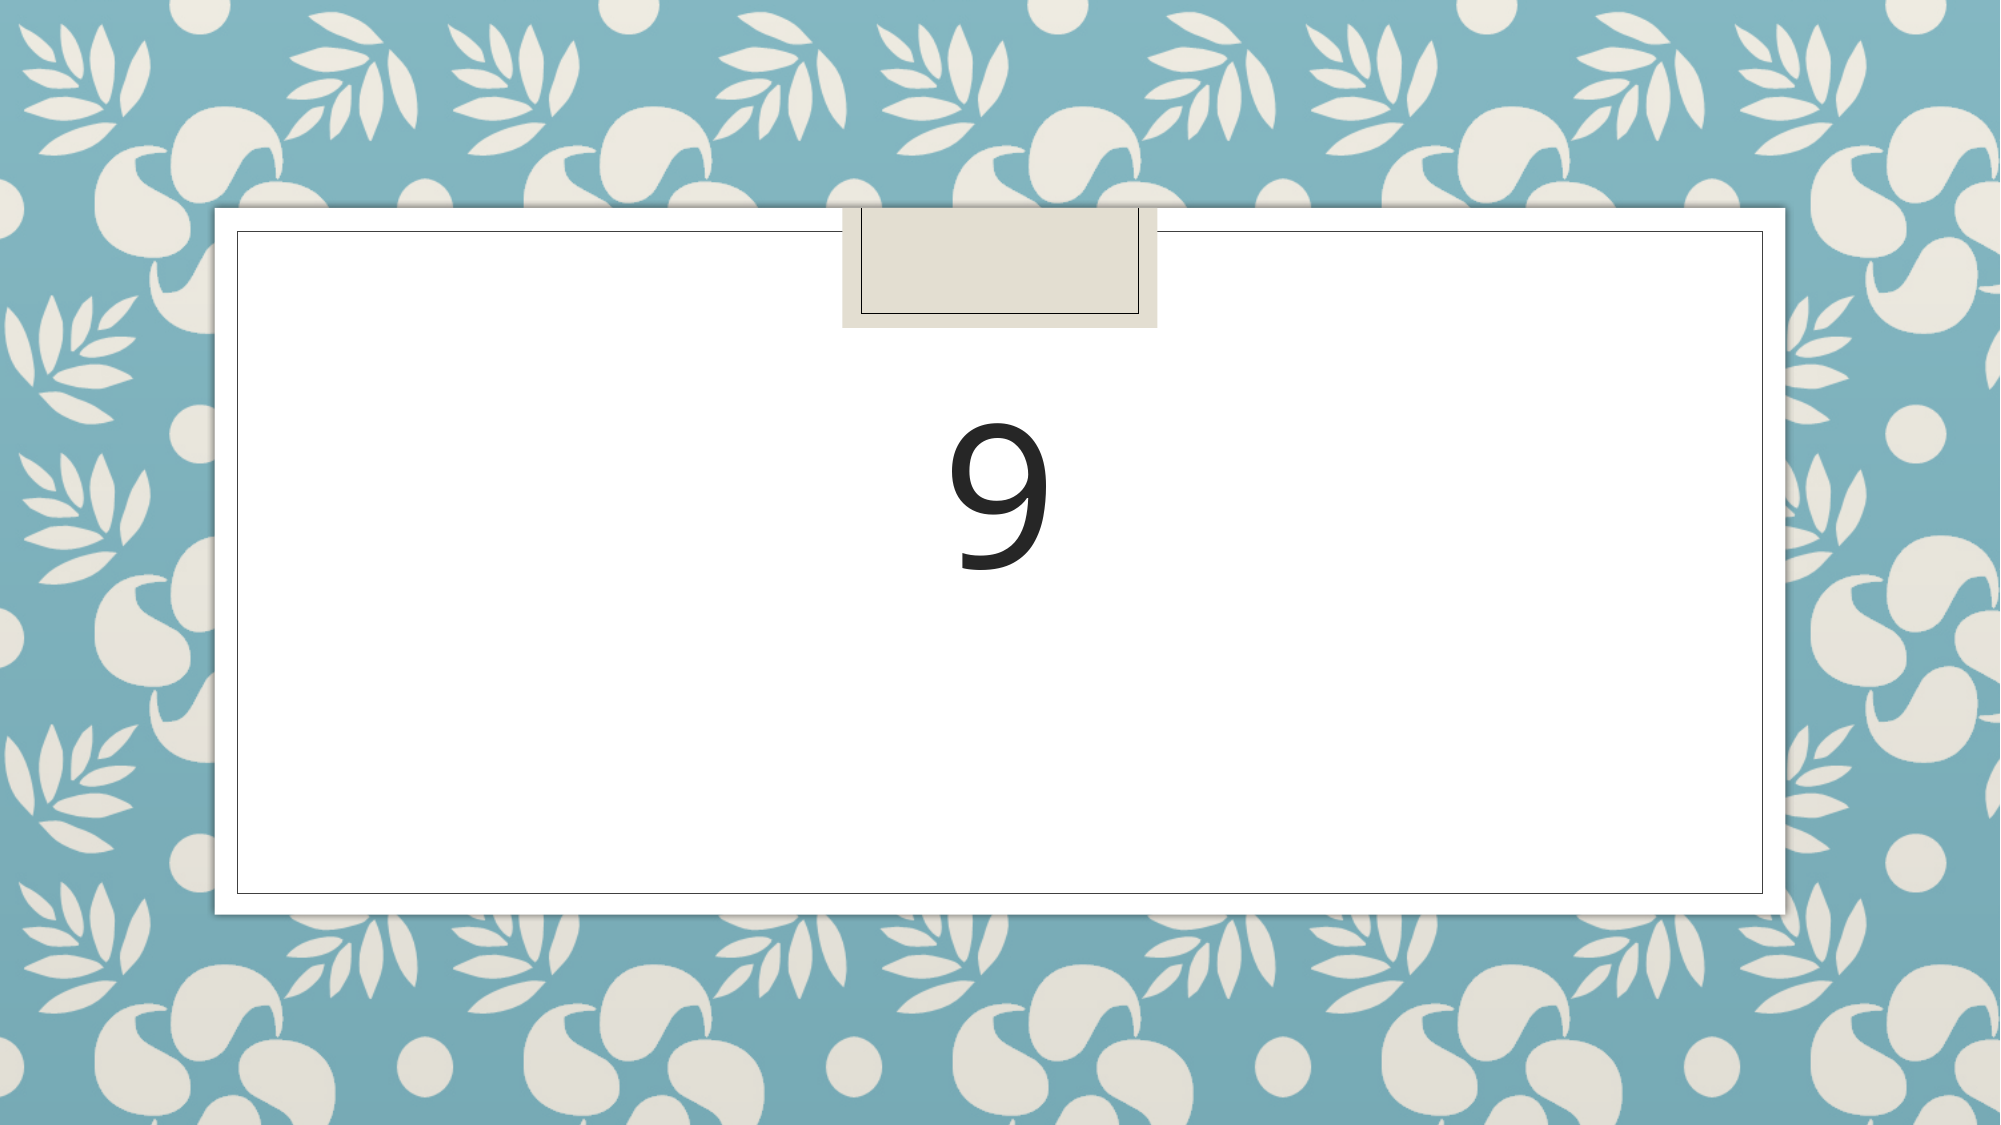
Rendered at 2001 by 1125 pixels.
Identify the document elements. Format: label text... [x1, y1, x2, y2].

title 9 [245, 388, 1755, 630]
